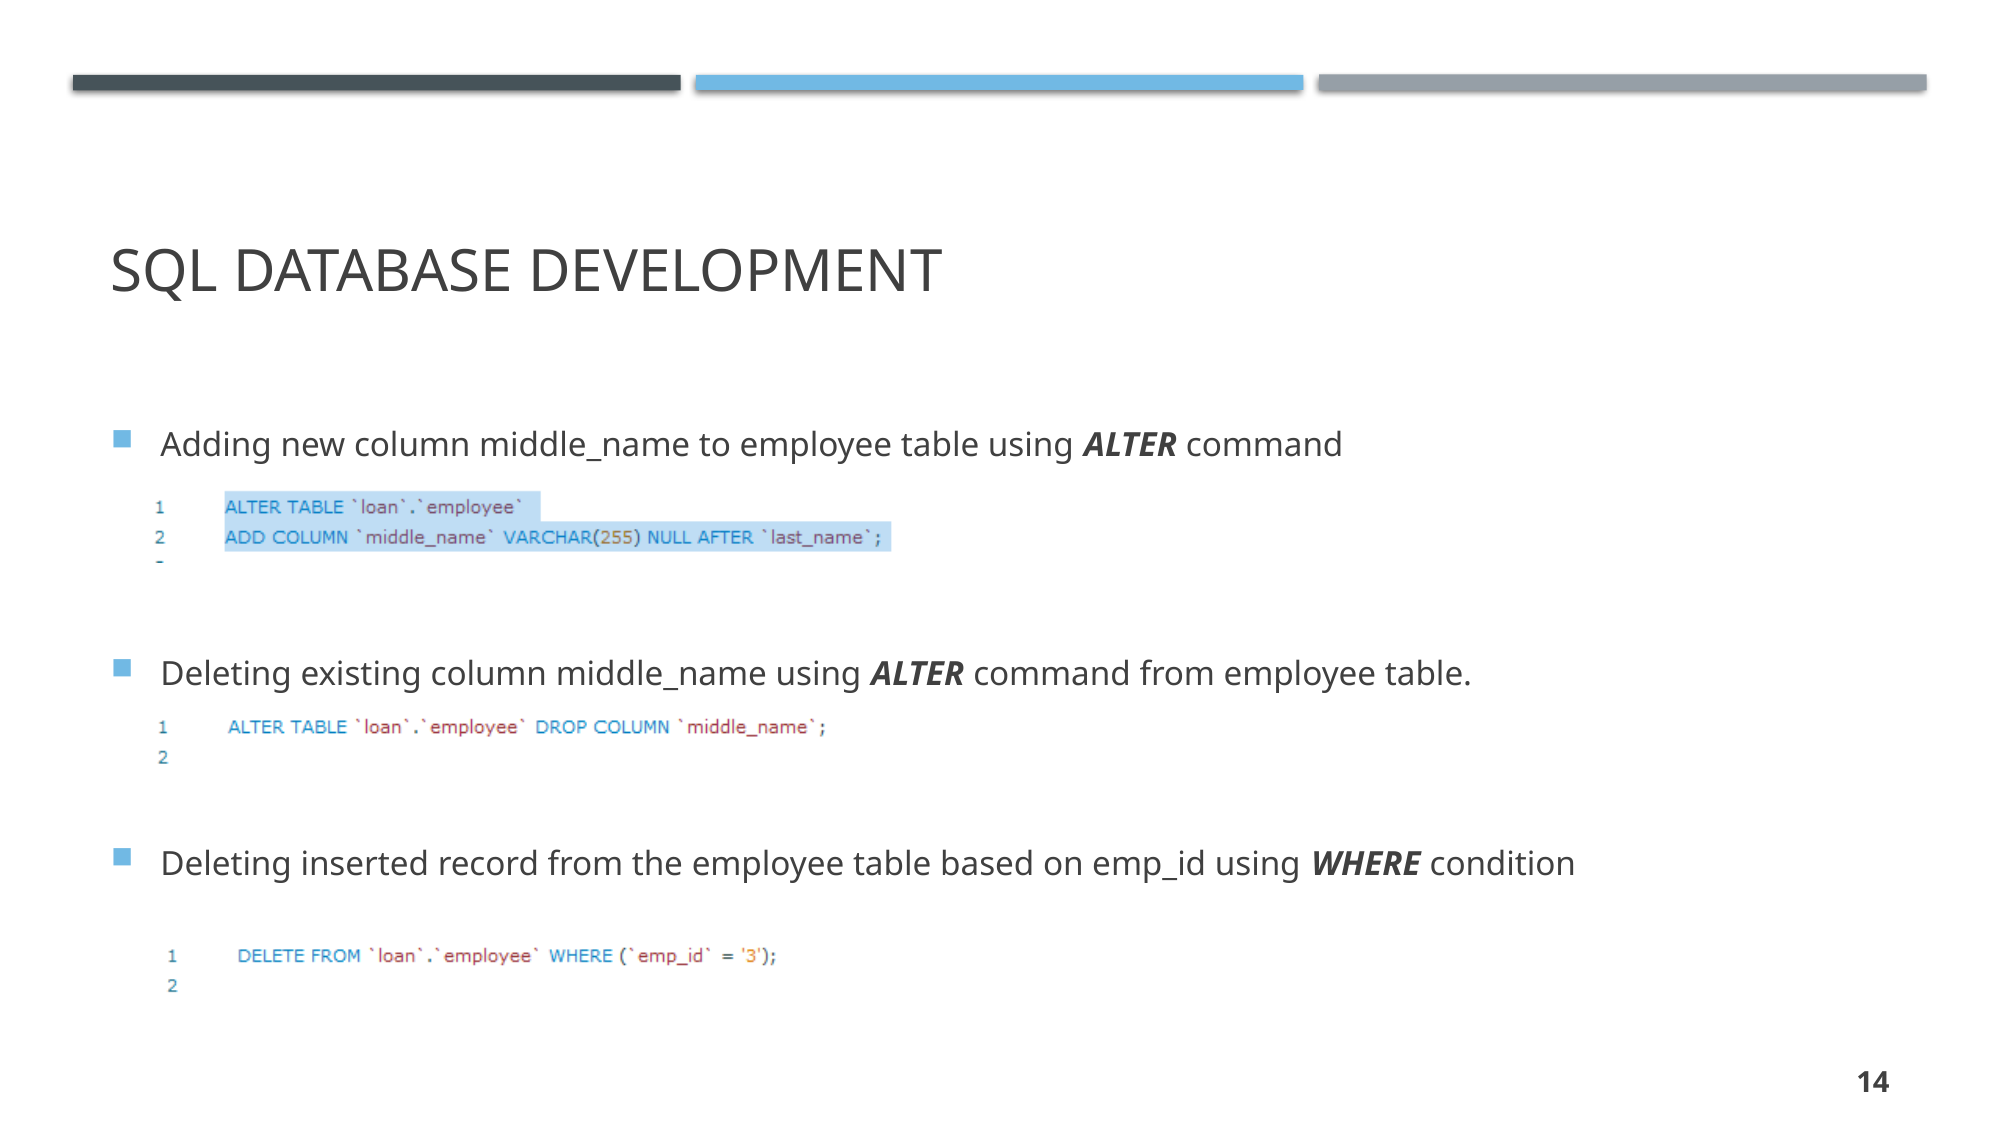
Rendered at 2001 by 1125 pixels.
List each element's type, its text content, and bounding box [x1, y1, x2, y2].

text_box [95, 384, 1905, 1010]
picture [153, 933, 808, 1023]
picture [153, 708, 847, 772]
slide_number 14 [1732, 1053, 1905, 1114]
title SQL Database Development [95, 115, 1905, 311]
picture [153, 485, 916, 563]
